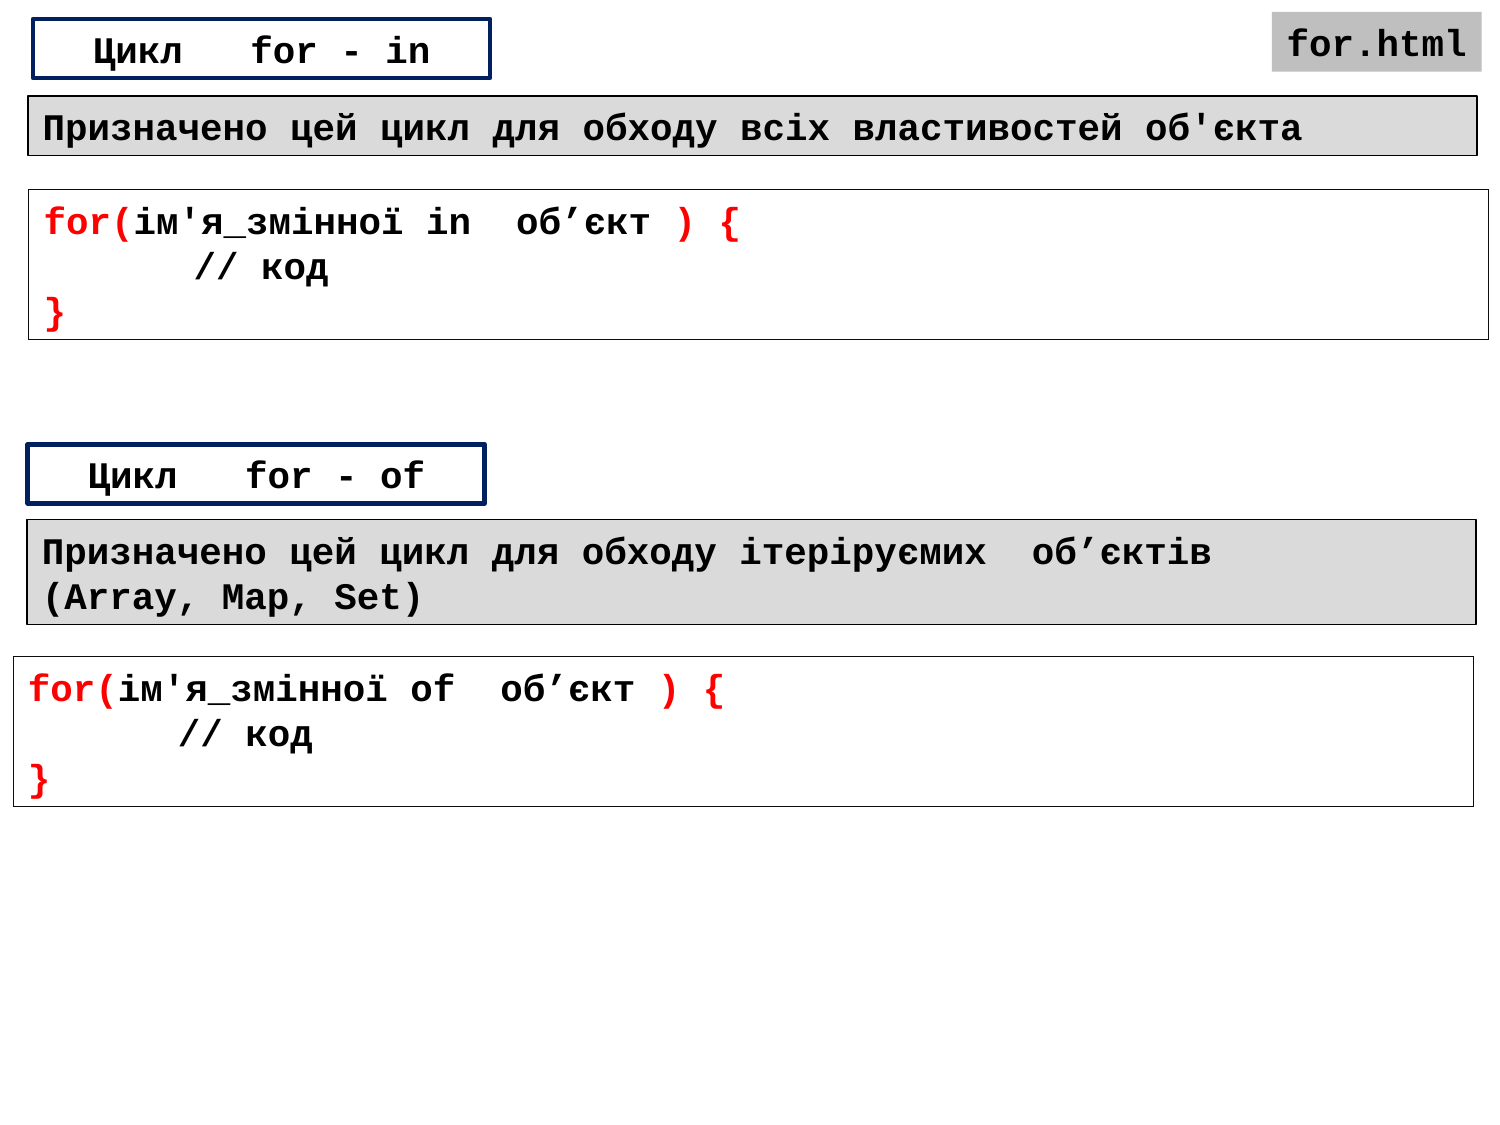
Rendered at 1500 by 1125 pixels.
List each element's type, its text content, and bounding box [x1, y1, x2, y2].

text_box for(ім'я_змінної of об’єкт ) { // код } [13, 656, 1474, 807]
text_box Призначено цей цикл для обходу всіх властивостей об'єкта [27, 95, 1477, 156]
text_box Цикл for - of [23, 440, 489, 508]
text_box for(ім'я_змінної in об’єкт ) { // код } [28, 189, 1489, 340]
text_box Призначено цей цикл для обходу ітеріруємих об’єктів (Array, Map, Set) [27, 519, 1477, 625]
text_box for.html [1271, 11, 1482, 72]
text_box Цикл for - in [29, 15, 495, 83]
